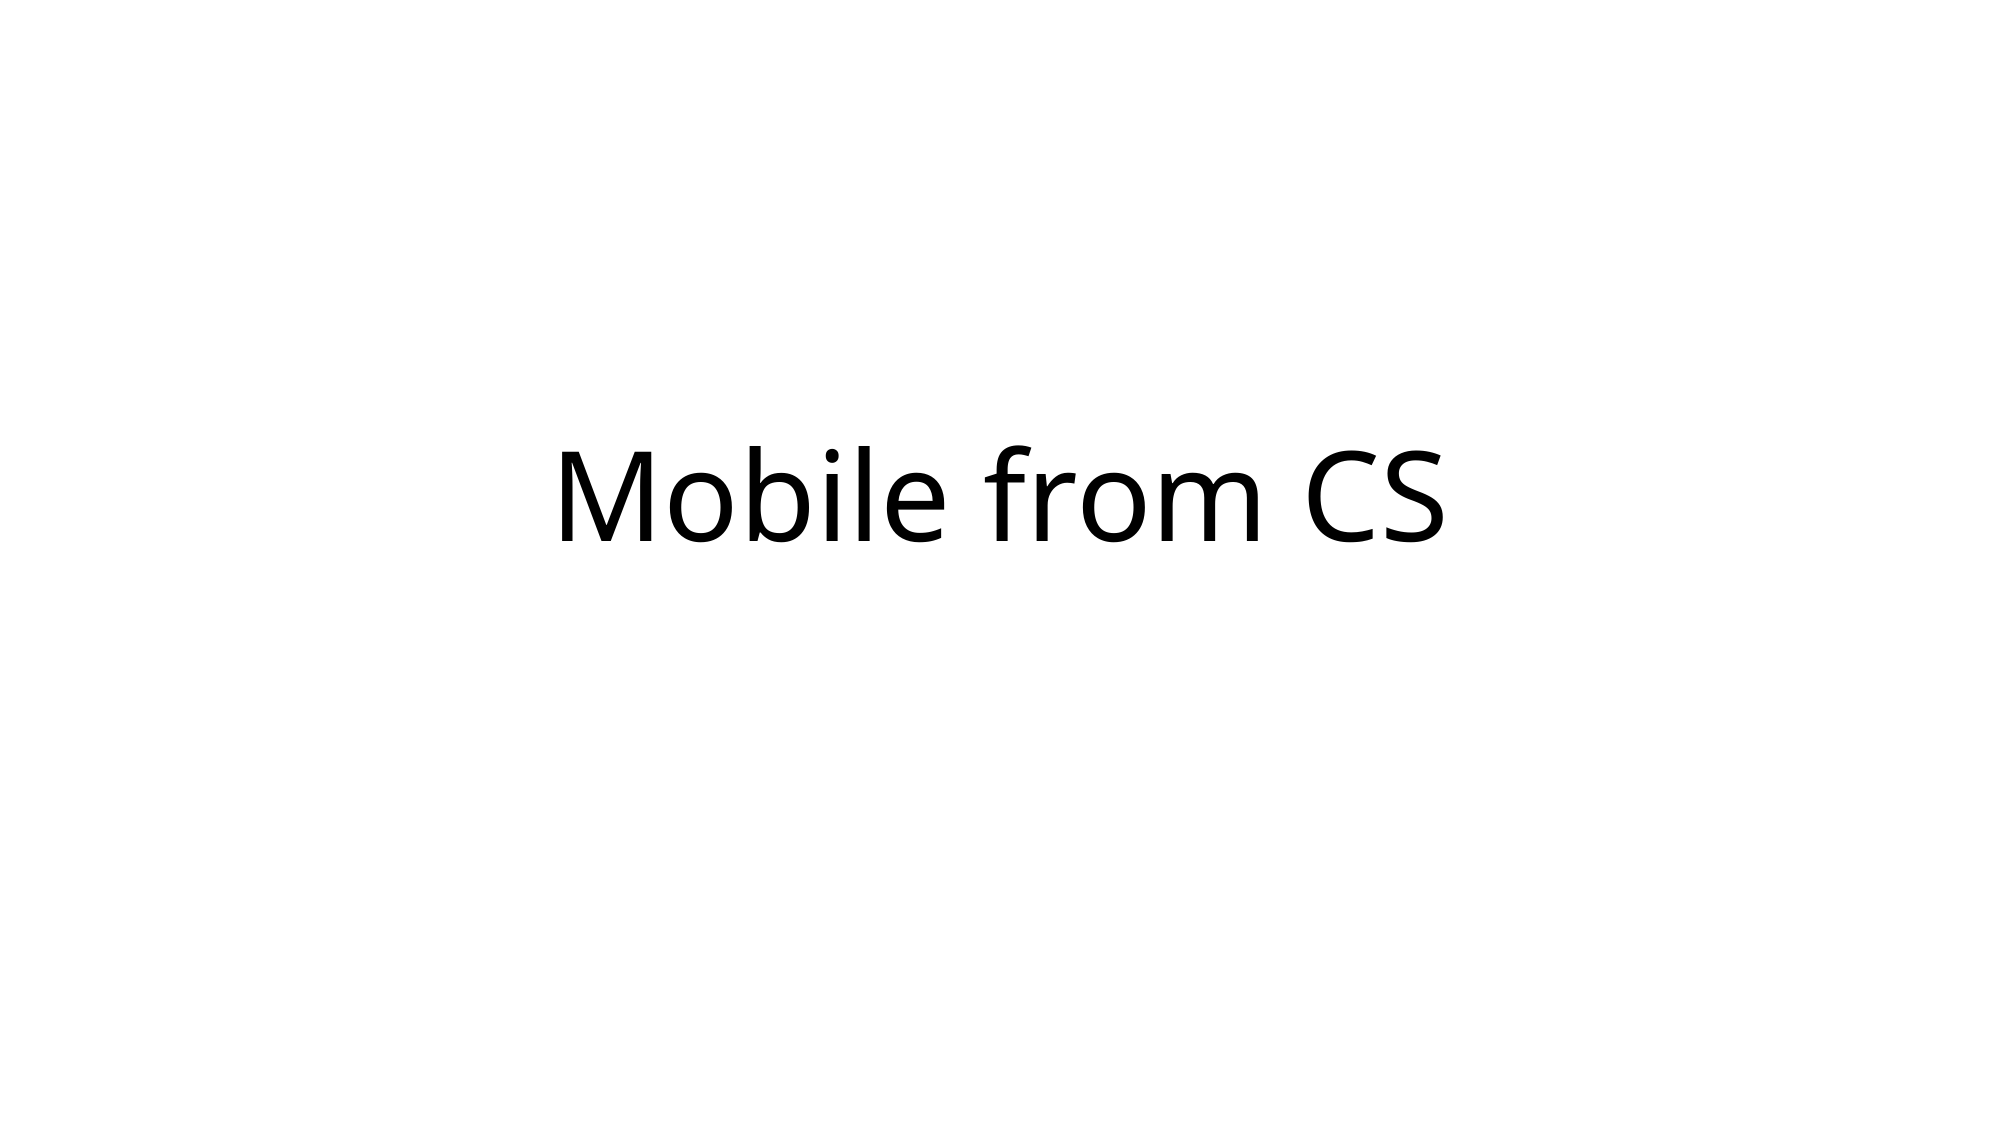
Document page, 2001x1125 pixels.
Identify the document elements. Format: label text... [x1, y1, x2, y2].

title Mobile from CS [249, 184, 1750, 576]
